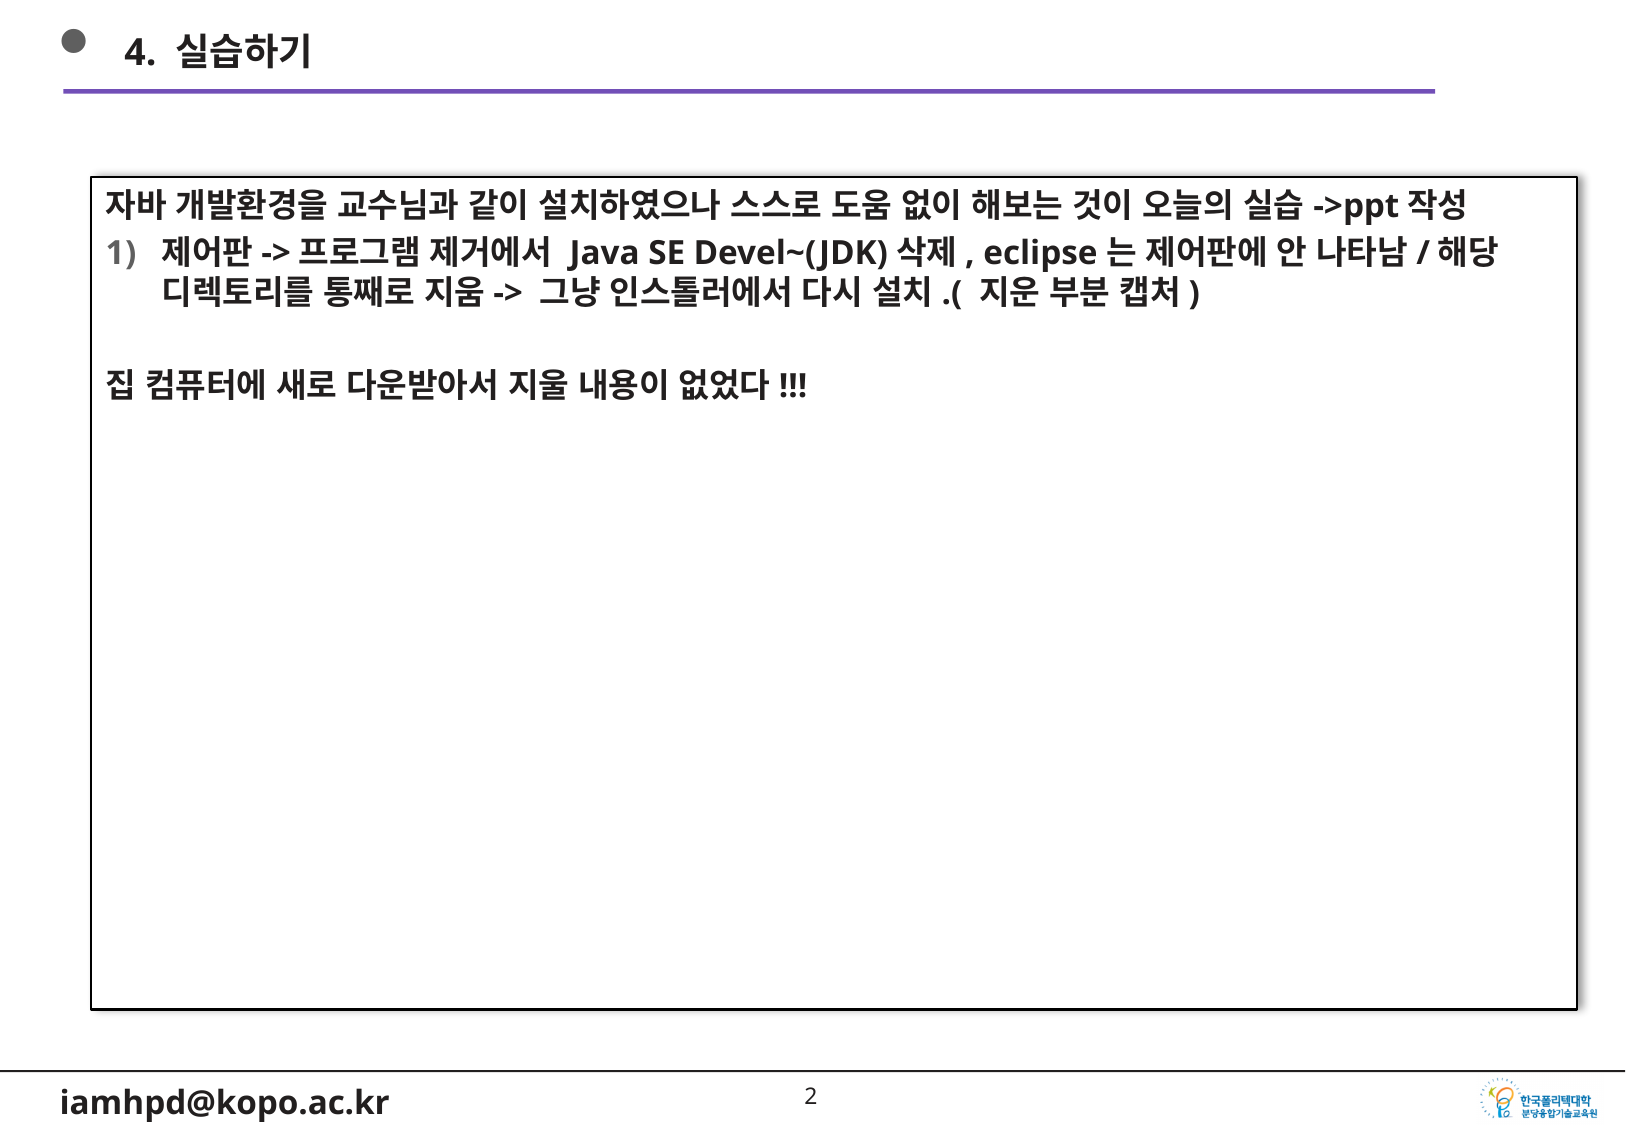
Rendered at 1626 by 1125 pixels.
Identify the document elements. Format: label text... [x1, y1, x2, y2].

text_box [44, 0, 1604, 114]
picture [1476, 1073, 1604, 1125]
text_box 1 [765, 1072, 857, 1123]
text_box 4. 실습하기 [109, 20, 943, 93]
text_box 자바 개발환경을 교수님과 같이 설치하였으나 스스로 도움 없이 해보는 것이 오늘의 실습->ppt작성 제어판->프로그램 제거에서 Java SE Devel~(JDK)삭제, eclipse는 제어판에 안 나타남/해당 디렉토리를 통째로 지움-> 그냥 인스톨러에서 다시 설치.( 지운 부분 캡처) 집 컴퓨터에 새로 다운받아서 지울 내용이 없었다!!! [90, 176, 1578, 1010]
